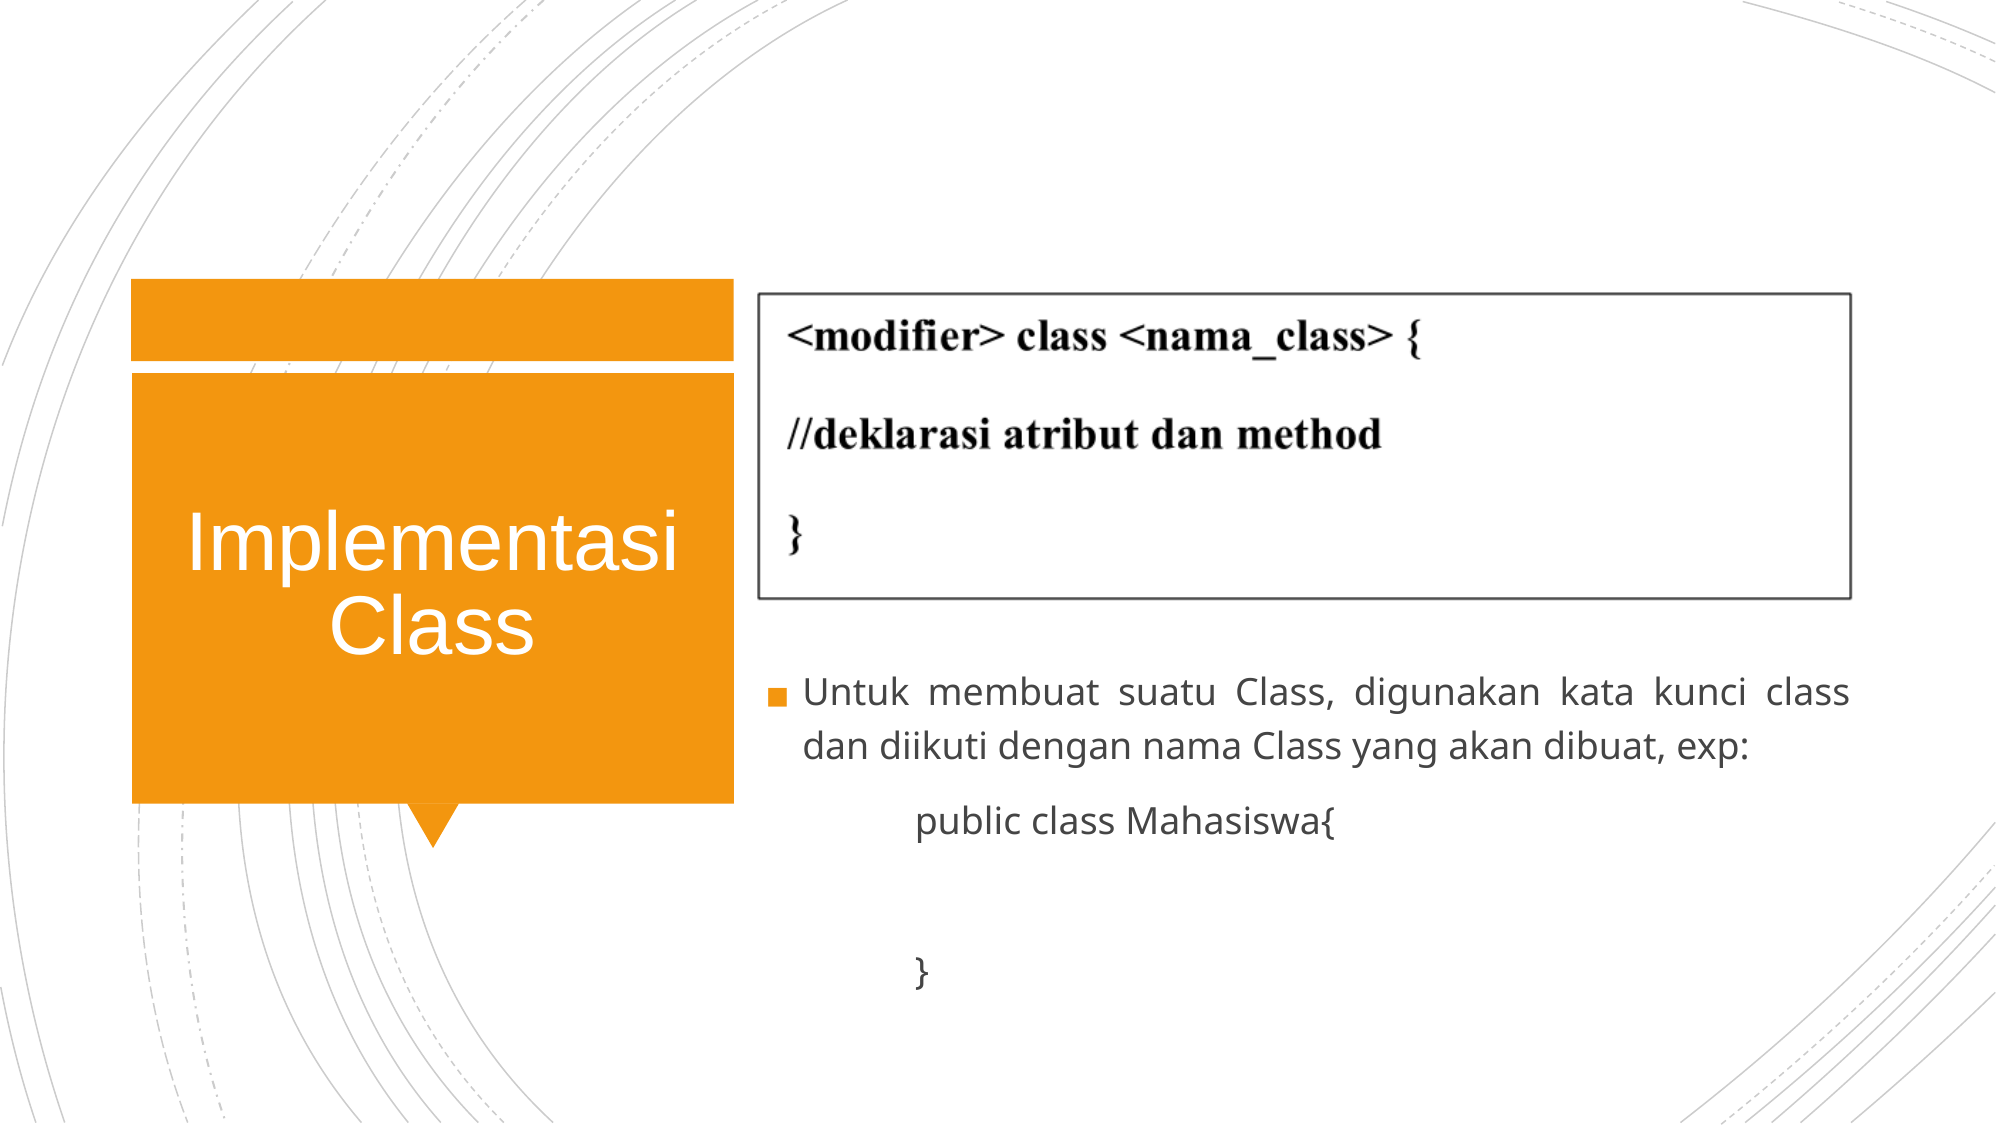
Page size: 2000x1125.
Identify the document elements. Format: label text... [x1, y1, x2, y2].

title Implementasi Class [145, 385, 720, 789]
picture [749, 287, 1858, 606]
list Untuk membuat suatu Class, digunakan kata kunci class dan diikuti dengan nama Class yang akan dibuat, exp: public class Mahasiswa{ } [749, 576, 1867, 1075]
